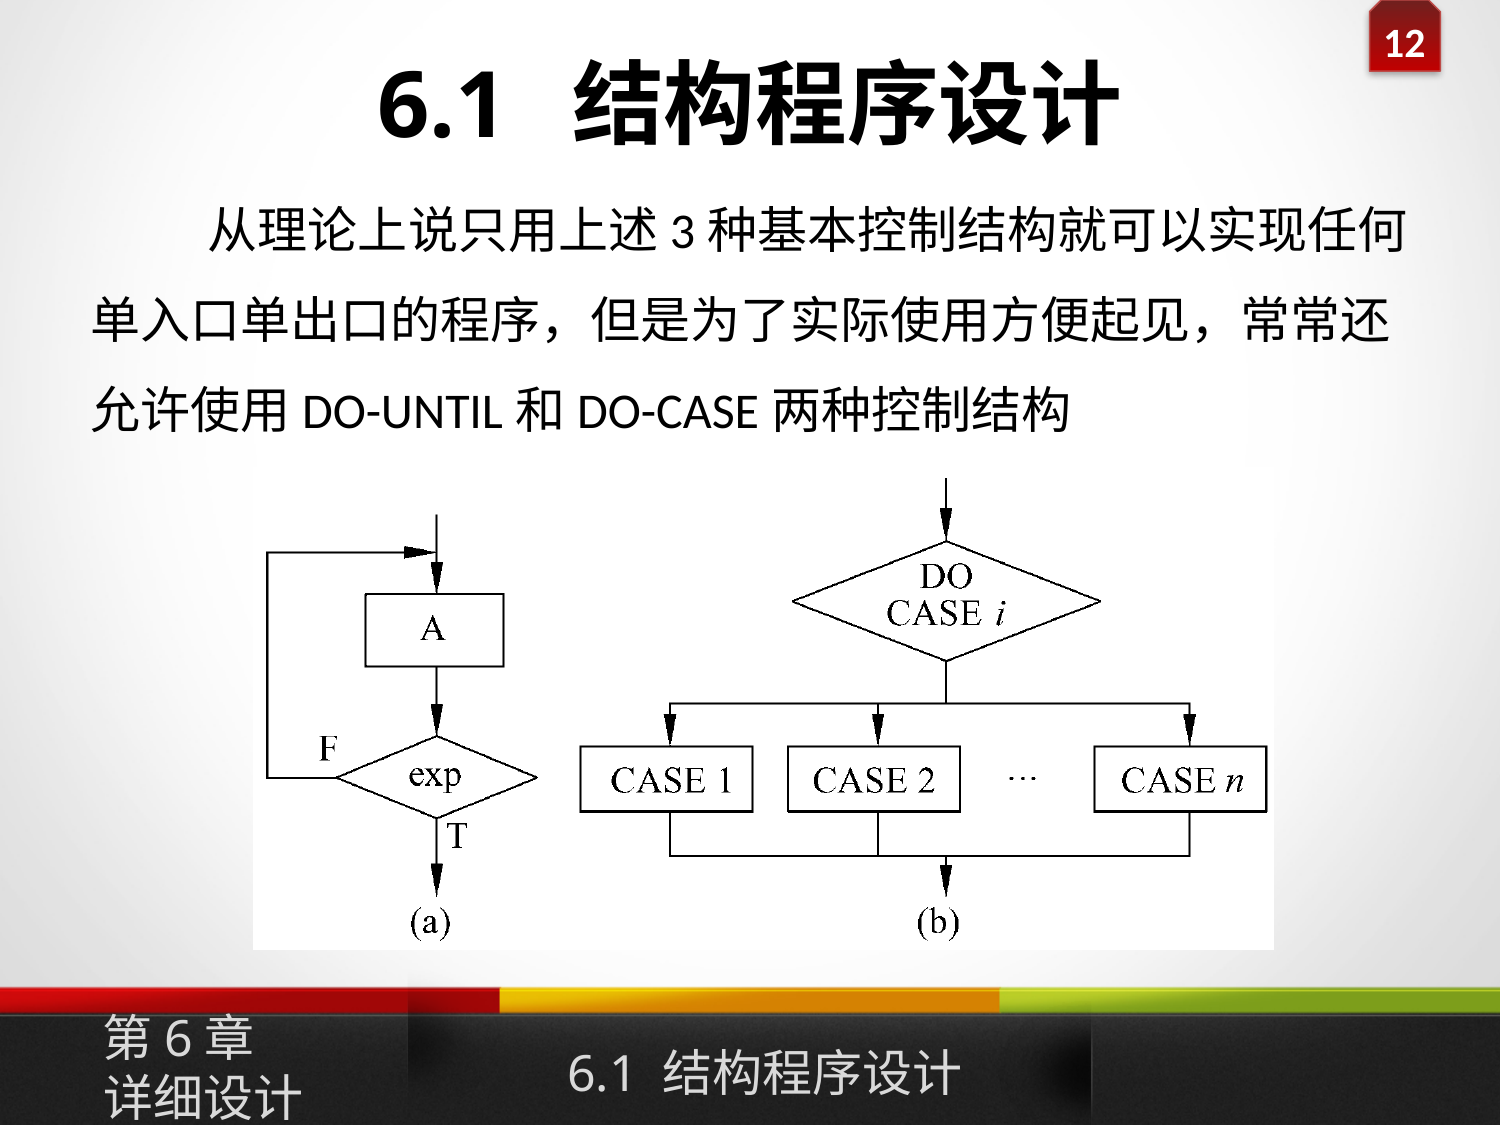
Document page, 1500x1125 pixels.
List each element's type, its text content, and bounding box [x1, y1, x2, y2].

title 6.1 结构程序设计 [75, 7, 1425, 160]
text_box 第6章 详细设计 [0, 1027, 408, 1106]
text_box 6.1 结构程序设计 [458, 1032, 1073, 1111]
picture [0, 0, 1500, 1125]
list 从理论上说只用上述3种基本控制结构就可以实现任何单入口单出口的程序，但是为了实际使用方便起见，常常还允许使用DO-UNTIL和DO-CASE两种控制结构 [75, 160, 1425, 904]
